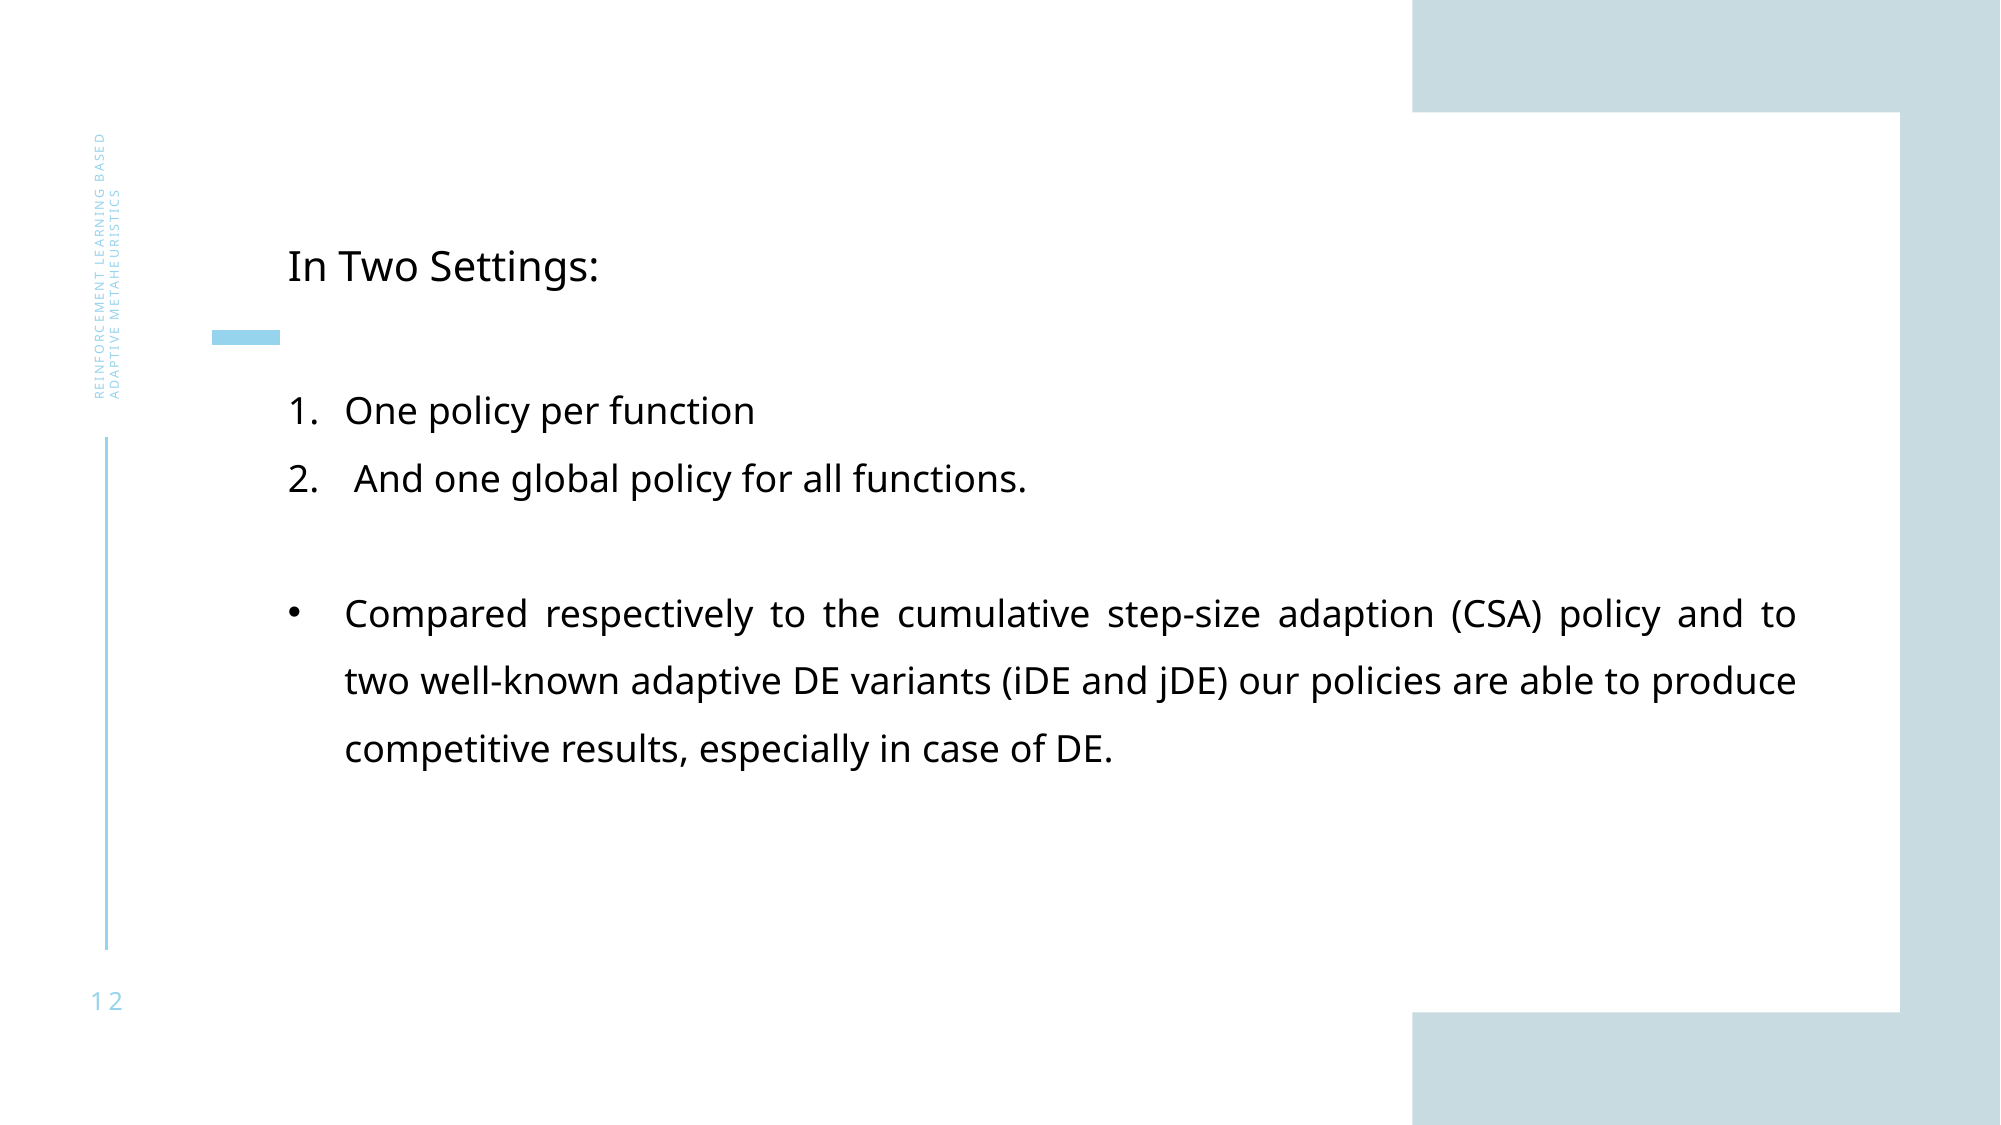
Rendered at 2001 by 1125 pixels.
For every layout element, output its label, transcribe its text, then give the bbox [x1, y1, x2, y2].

slide_number 12 [68, 987, 144, 1018]
footer Reinforcement learning based adaptive metaheuristics [90, 107, 122, 400]
list In Two Settings: One policy per function And one global policy for all functions. Compared respectively to the cumulative step-size adaption (CSA) policy and to two well-known adaptive DE variants (iDE and jDE) our policies are able to produce competitive results, especially in case of DE. [288, 214, 1799, 788]
